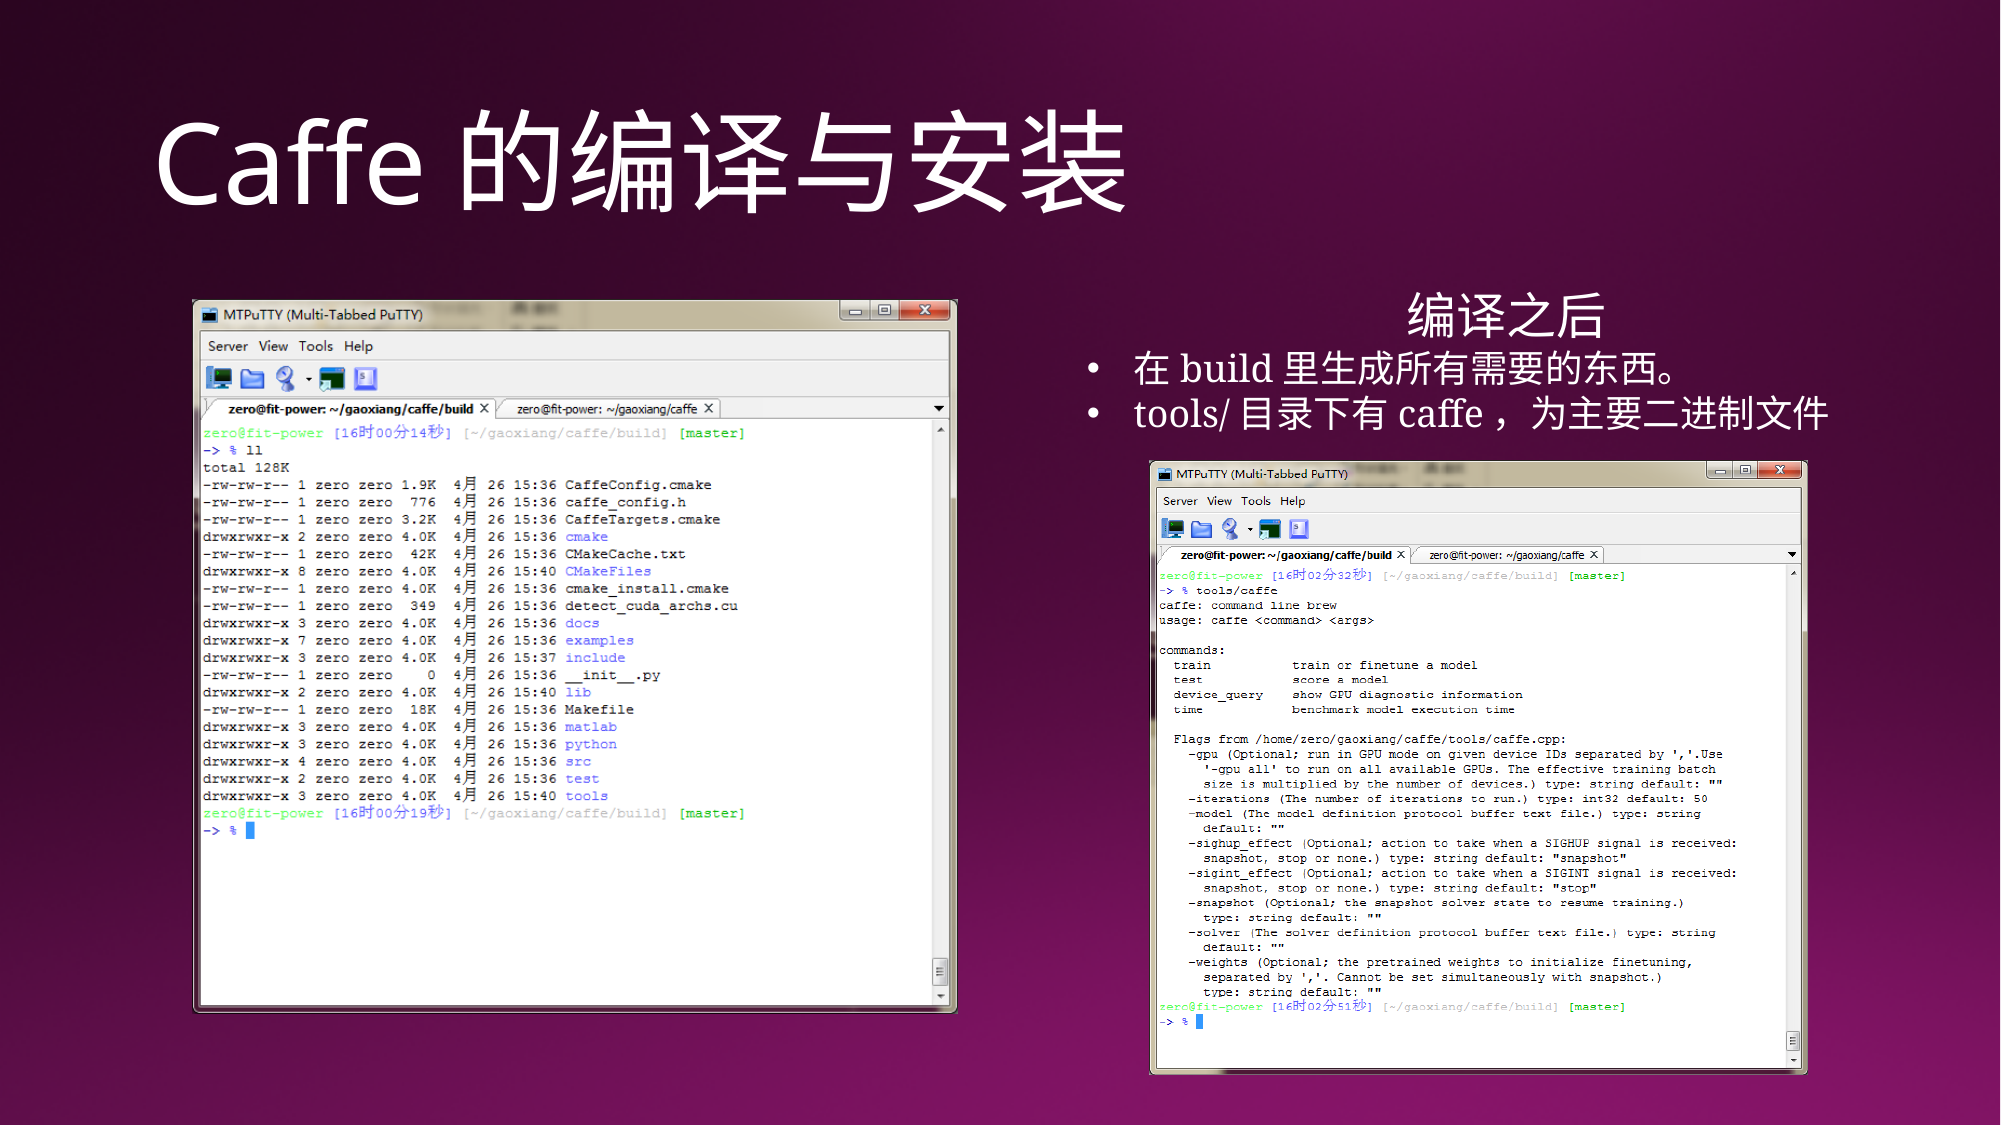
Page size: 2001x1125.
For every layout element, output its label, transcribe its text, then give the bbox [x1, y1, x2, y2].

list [192, 299, 958, 1014]
picture [0, 0, 2001, 1125]
text_box 编译之后 在build里生成所有需要的东西。 tools/目录下有caffe，为主要二进制文件 [1072, 277, 1942, 442]
title Caffe的编译与安装 [137, 59, 1863, 278]
